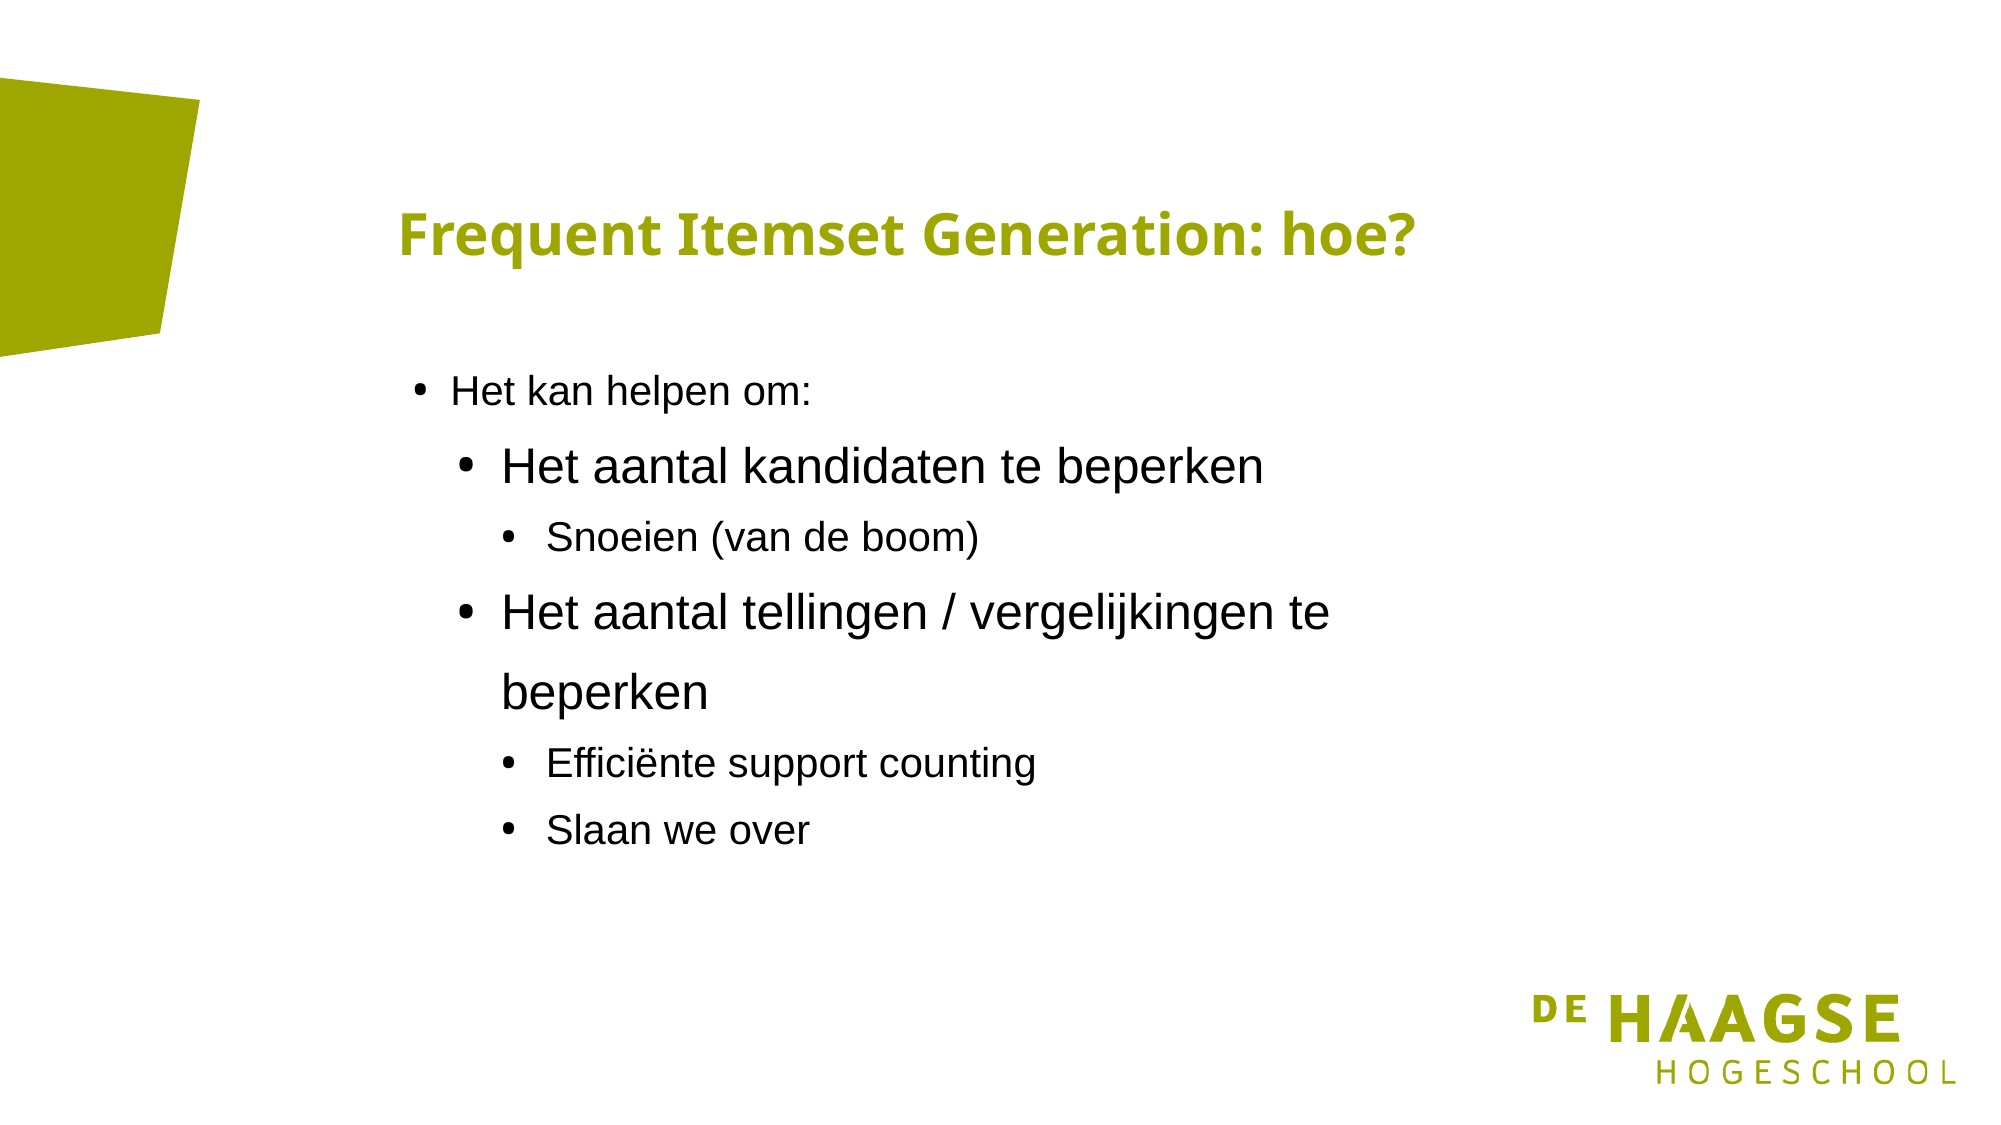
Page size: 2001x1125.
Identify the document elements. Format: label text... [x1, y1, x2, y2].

picture [1507, 968, 1981, 1109]
title Frequent Itemset Generation: hoe? [397, 197, 1566, 269]
list Het kan helpen om: Het aantal kandidaten te beperken Snoeien (van de boom) Het aantal tellingen / vergelijkingen te beperken Efficiënte support counting Slaan we over [397, 339, 1566, 994]
